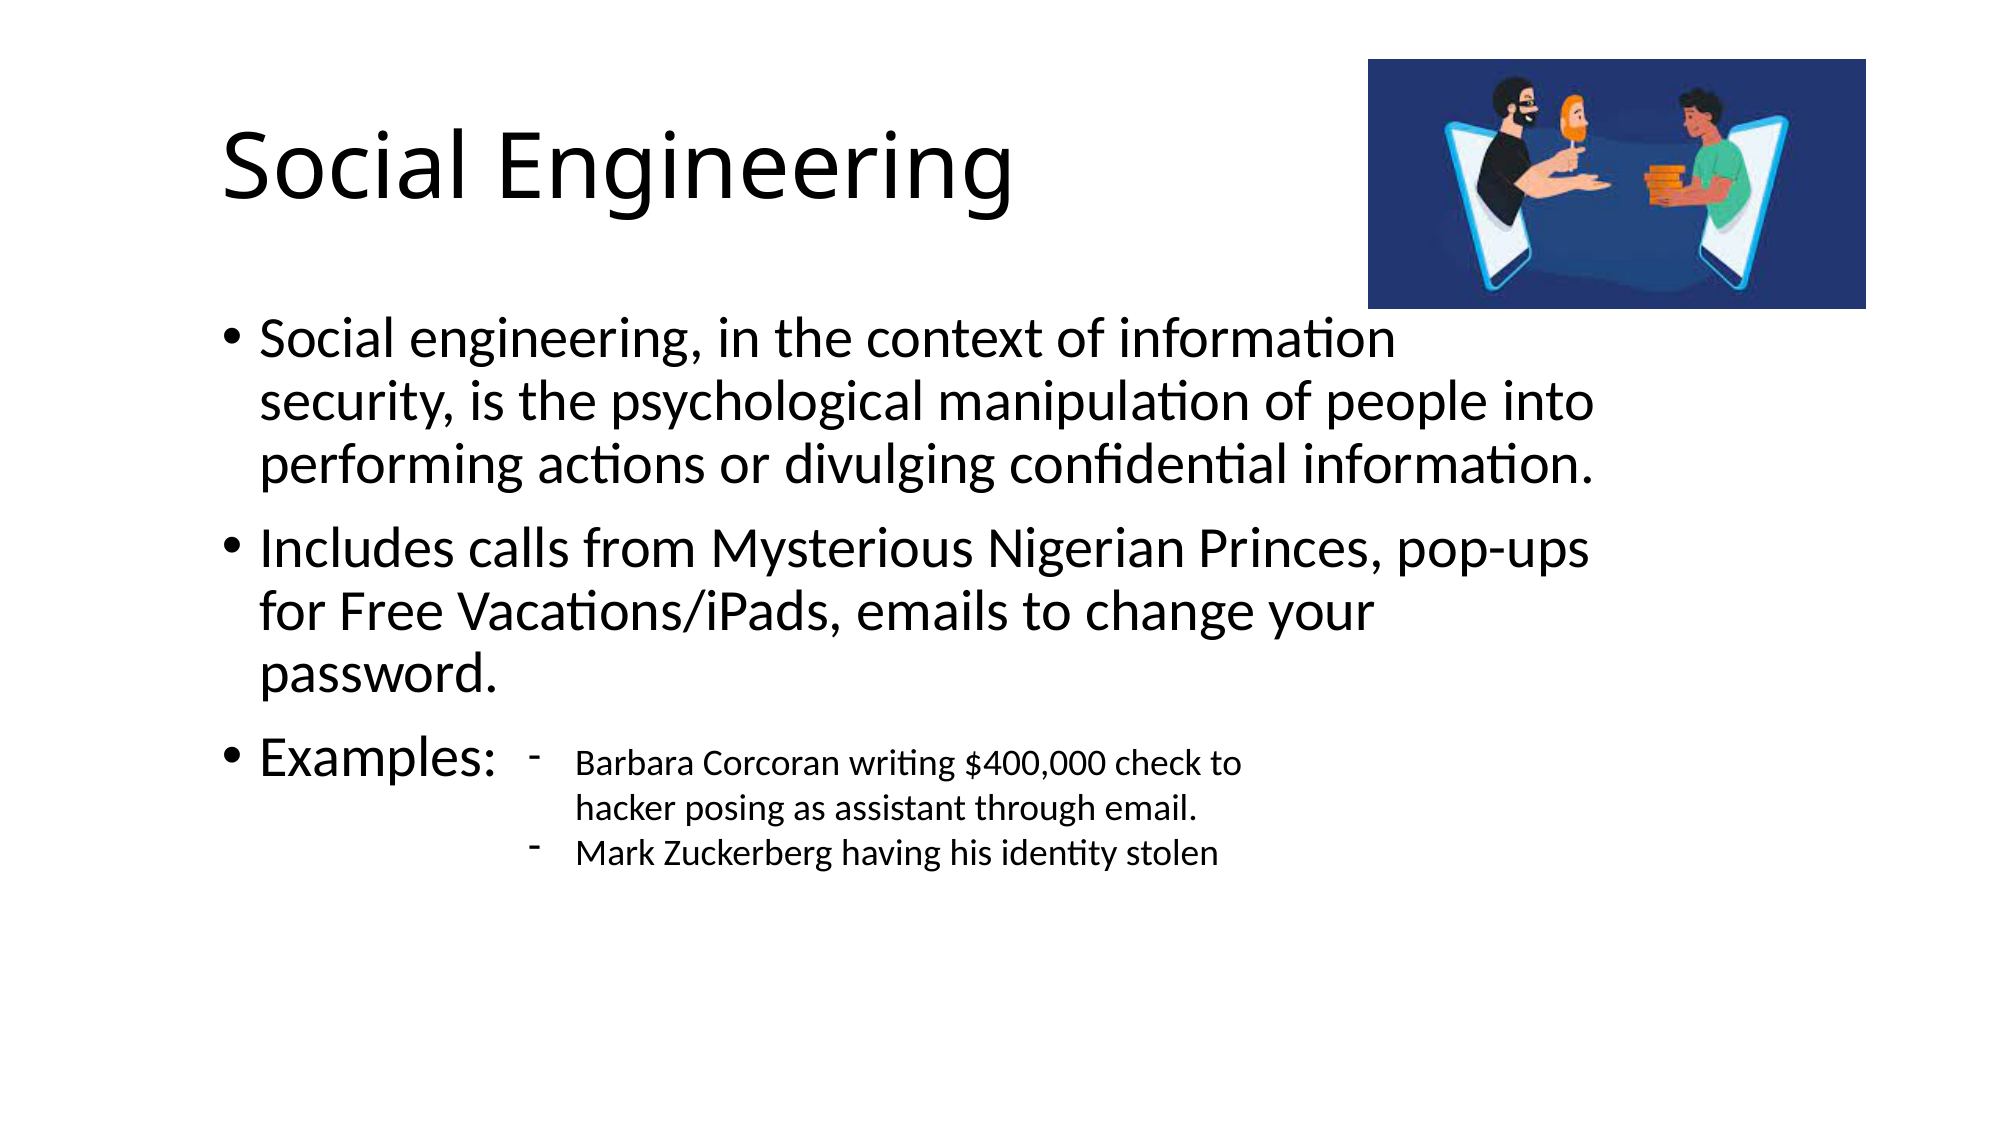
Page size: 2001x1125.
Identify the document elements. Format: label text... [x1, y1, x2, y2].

text_box Social Engineering [206, 59, 1368, 278]
text_box Barbara Corcoran writing $400,000 check to hacker posing as assistant through email. Mark Zuckerberg having his identity stolen [513, 730, 1367, 880]
text_box Social engineering, in the context of information security, is the psychological manipulation of people into performing actions or divulging confidential information. Includes calls from Mysterious Nigerian Princes, pop-ups for Free Vacations/iPads, emails to change your password. Examples: [206, 299, 1617, 1014]
picture [1368, 59, 1866, 309]
